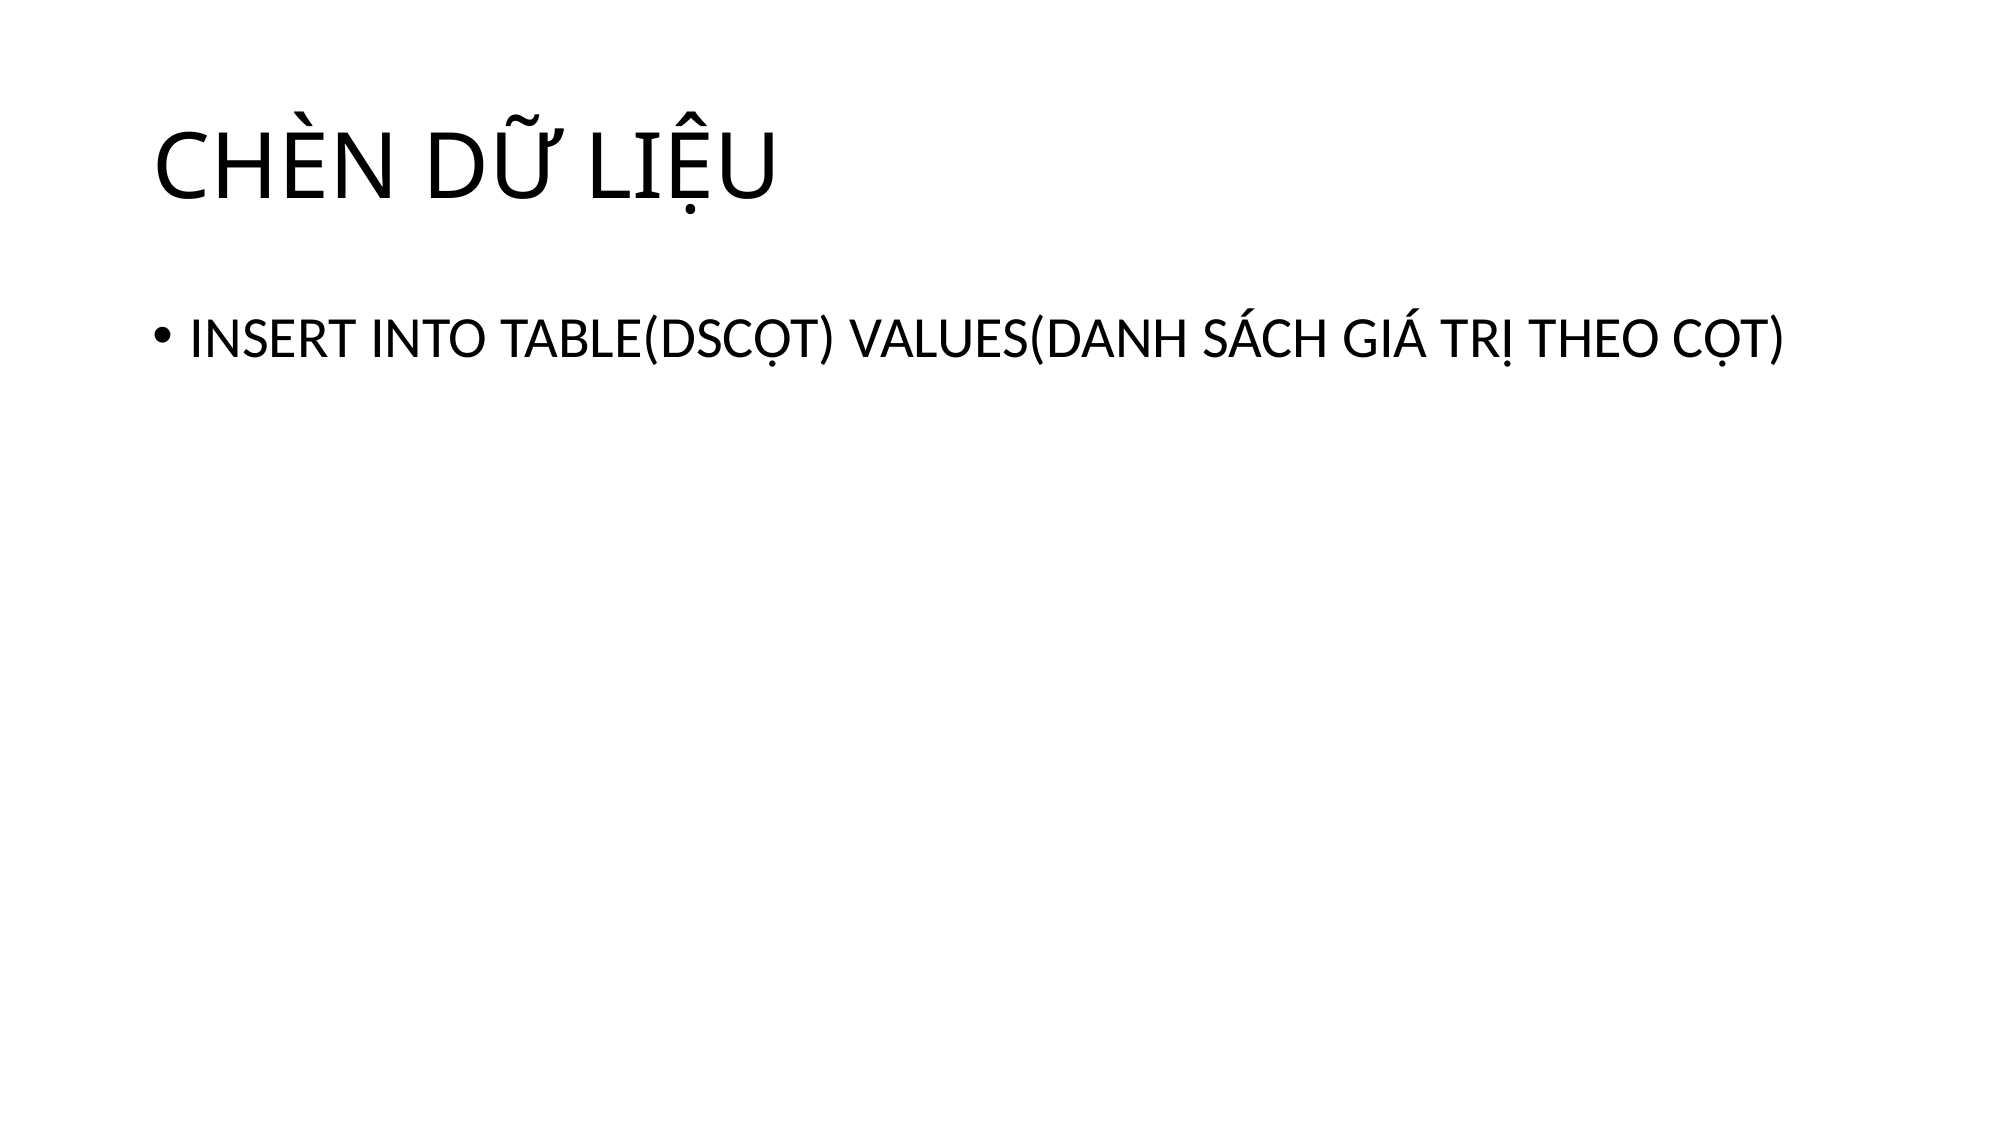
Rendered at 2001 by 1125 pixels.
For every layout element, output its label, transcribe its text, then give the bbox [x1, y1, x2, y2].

list INSERT INTO TABLE(DSCỘT) VALUES(DANH SÁCH GIÁ TRỊ THEO CỘT) [137, 299, 1863, 1014]
title CHÈN DỮ LIỆU [137, 59, 1863, 278]
